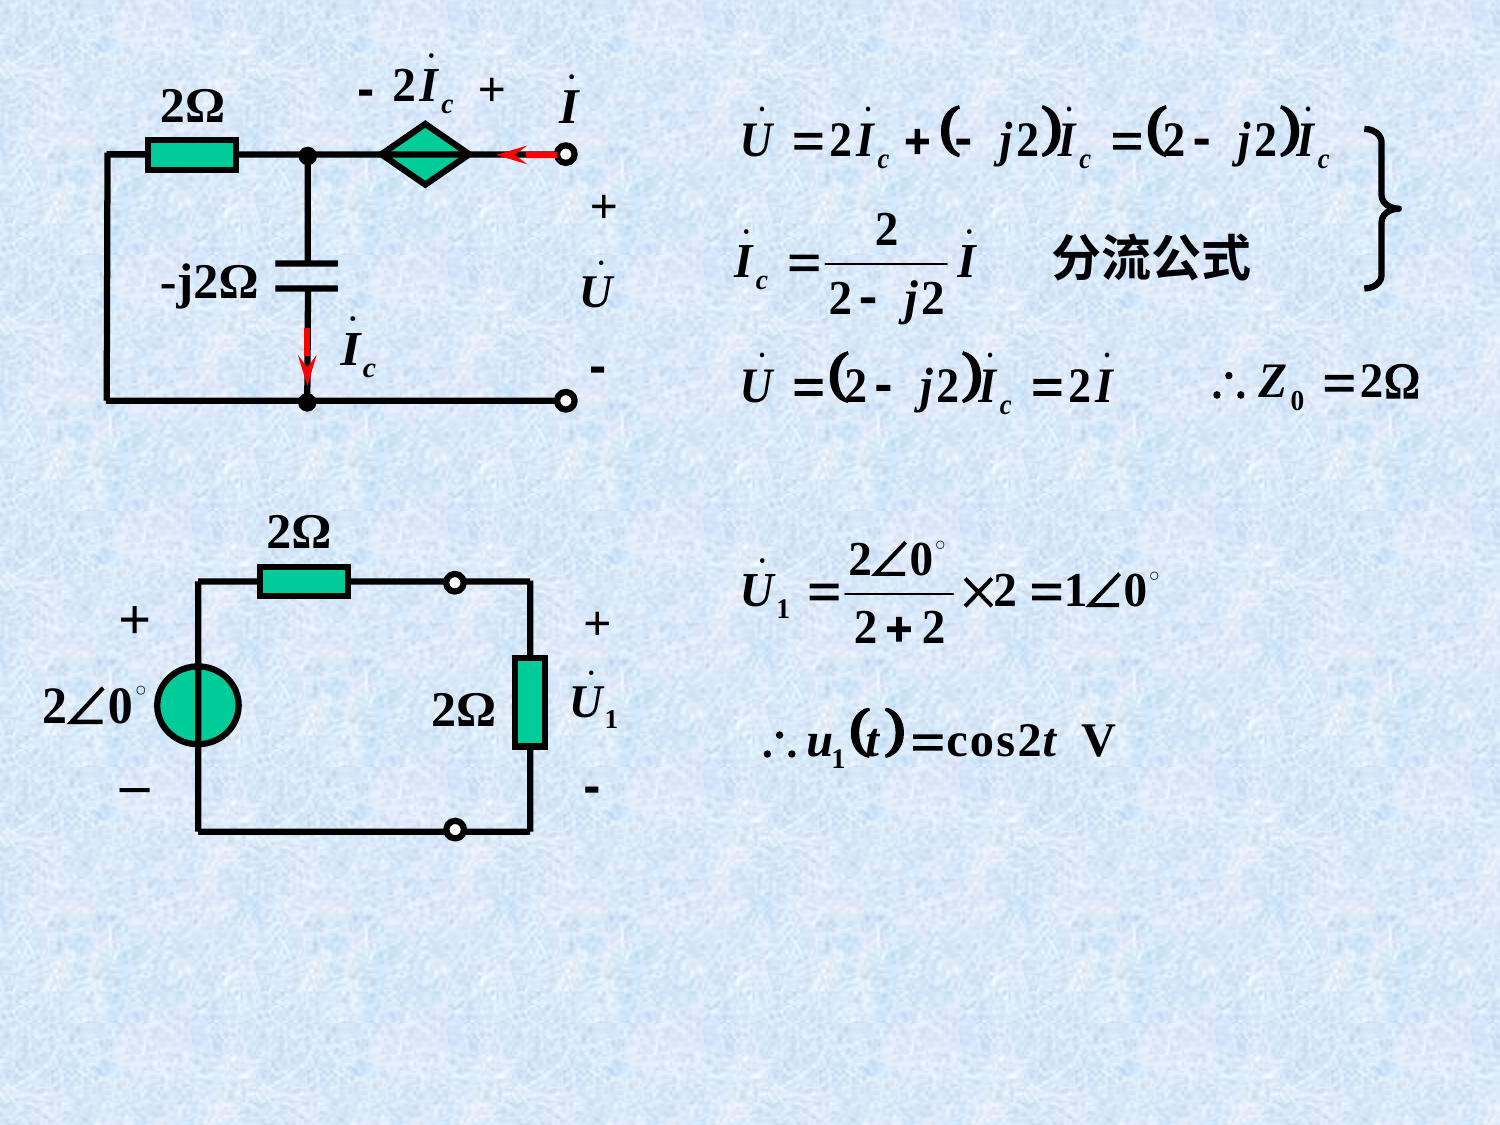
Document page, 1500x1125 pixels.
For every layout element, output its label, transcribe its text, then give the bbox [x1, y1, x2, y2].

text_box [105, 48, 634, 410]
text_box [758, 708, 1127, 777]
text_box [724, 196, 987, 331]
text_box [735, 521, 1168, 653]
text_box 分流公式 [1036, 219, 1318, 294]
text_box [735, 348, 1124, 424]
text_box [1364, 128, 1399, 289]
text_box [735, 102, 1339, 178]
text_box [1208, 348, 1428, 420]
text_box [34, 491, 627, 839]
picture [0, 0, 1500, 1125]
